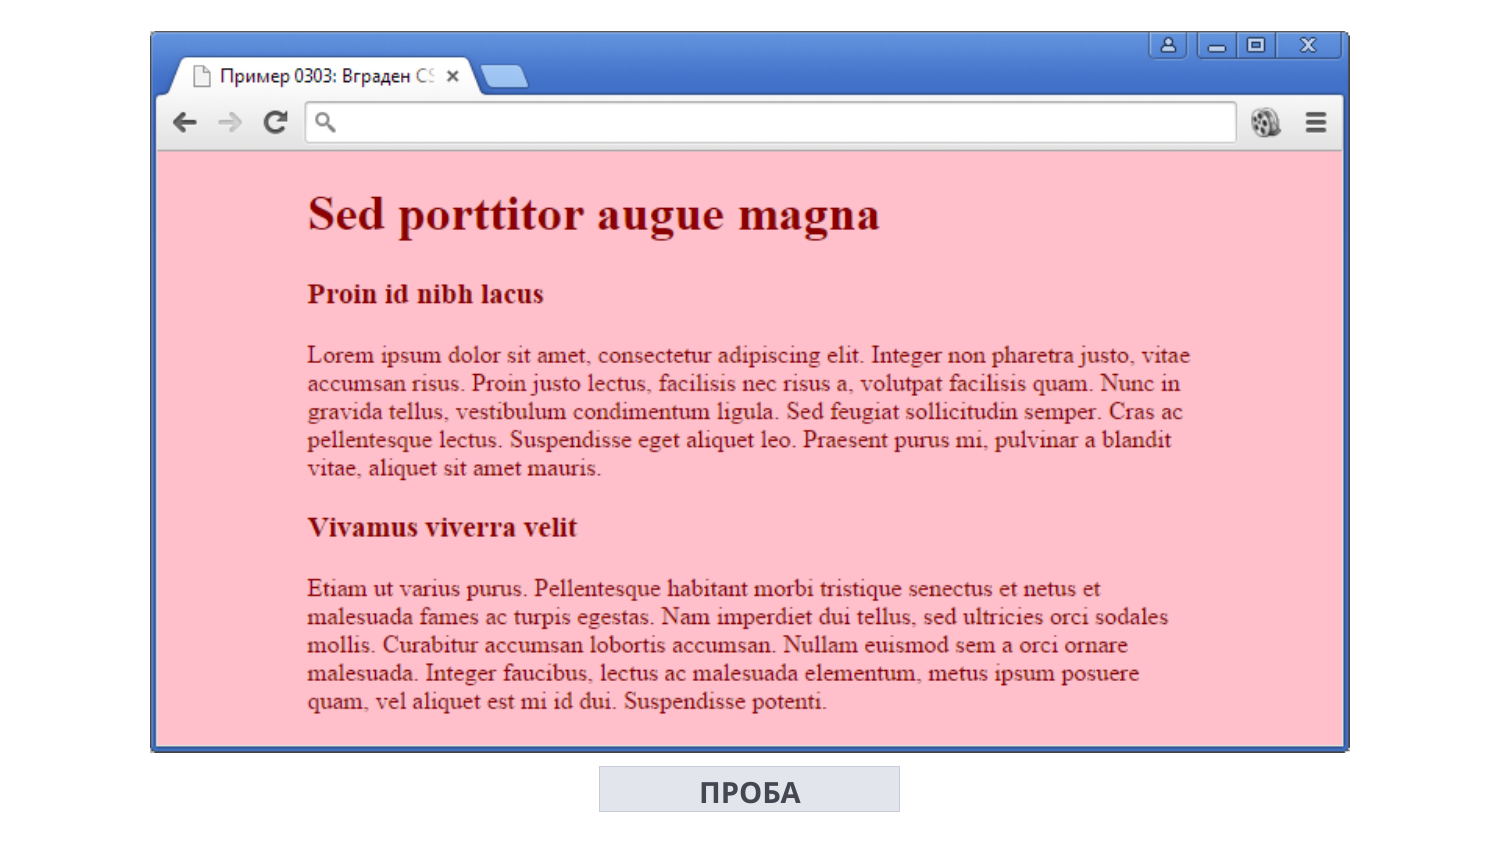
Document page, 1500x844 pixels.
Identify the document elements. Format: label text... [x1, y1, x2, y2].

text_box ПРОБА [599, 766, 900, 812]
picture [149, 31, 1351, 753]
